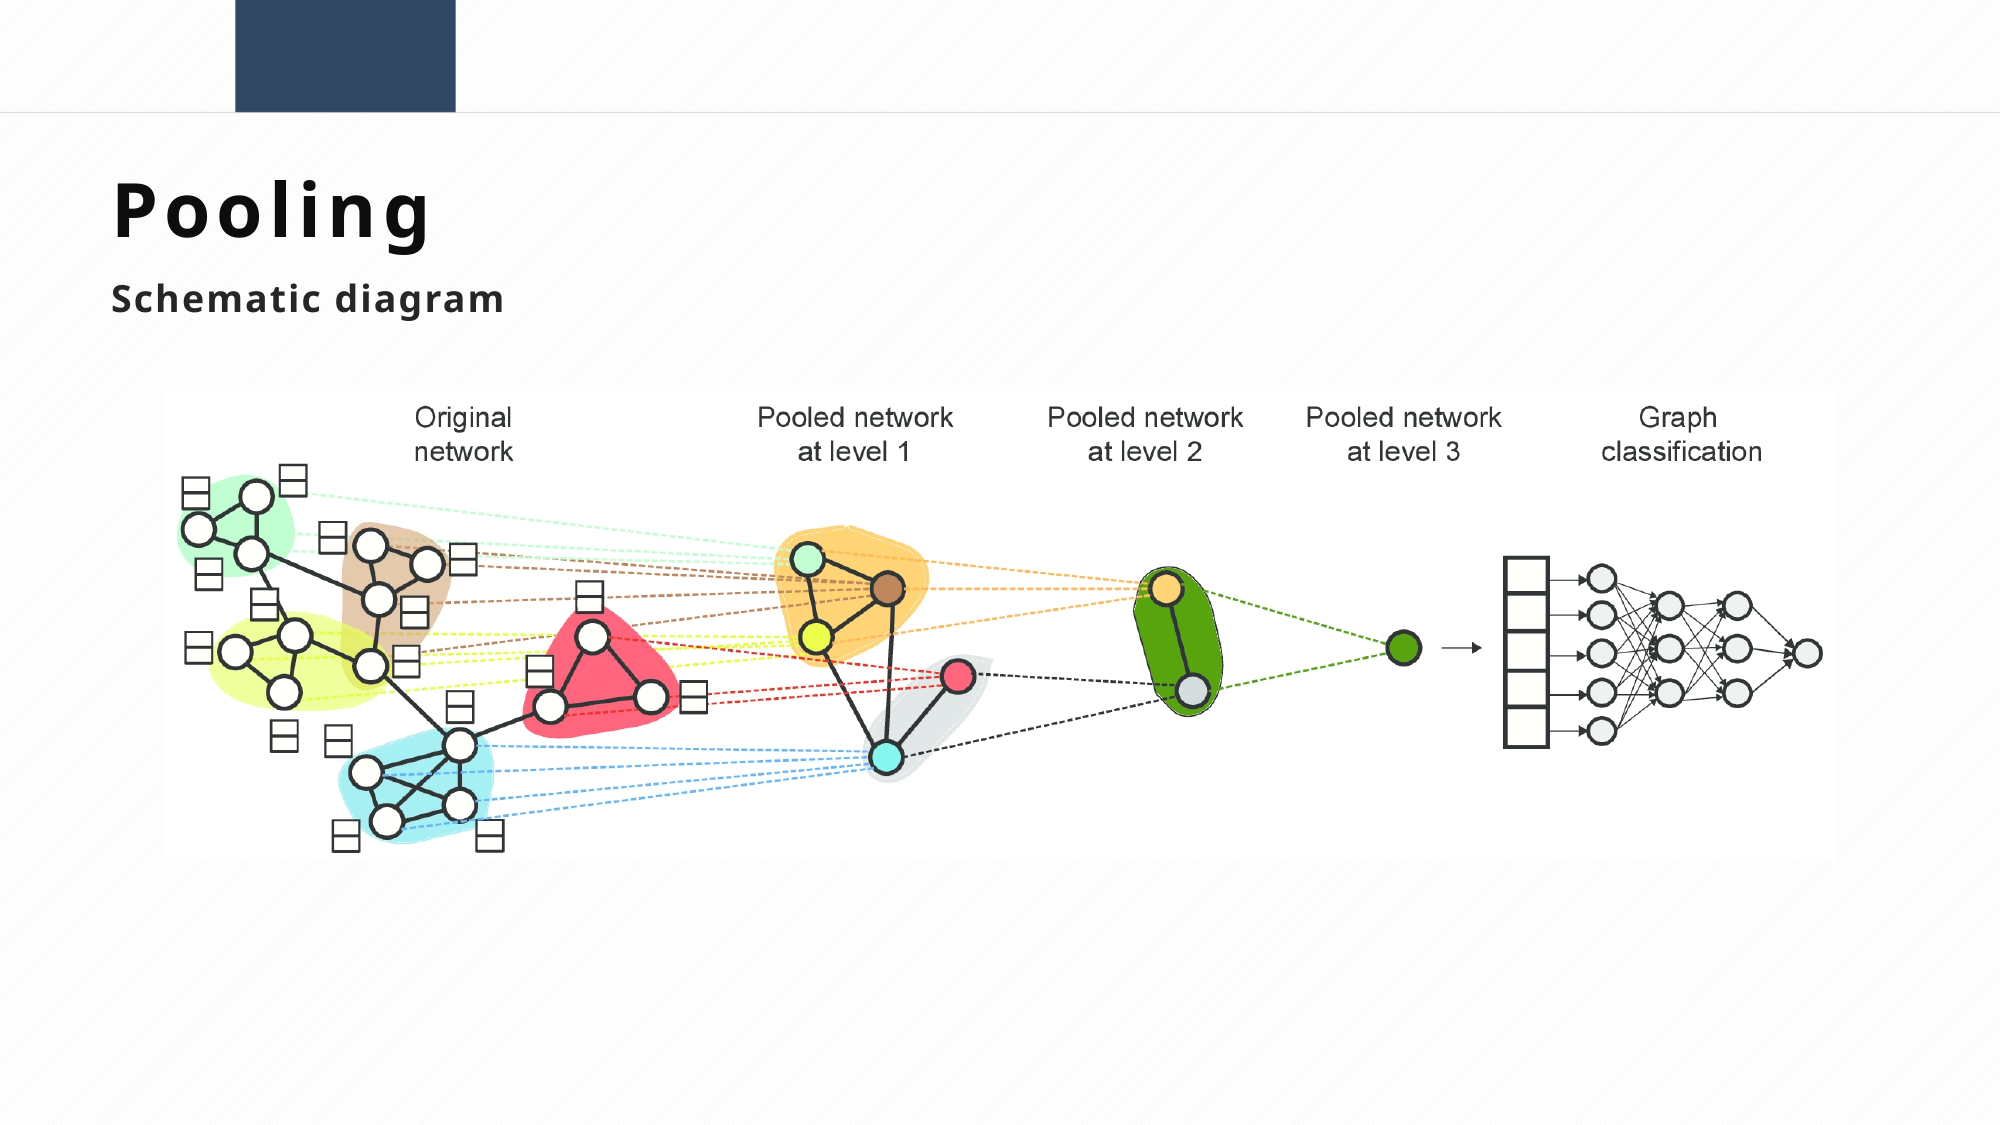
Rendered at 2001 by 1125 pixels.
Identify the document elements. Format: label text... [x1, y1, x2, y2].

text_box [234, 0, 457, 111]
picture [164, 391, 1836, 862]
text_box Pooling [99, 113, 1901, 251]
text_box Schematic diagram [99, 251, 1901, 967]
